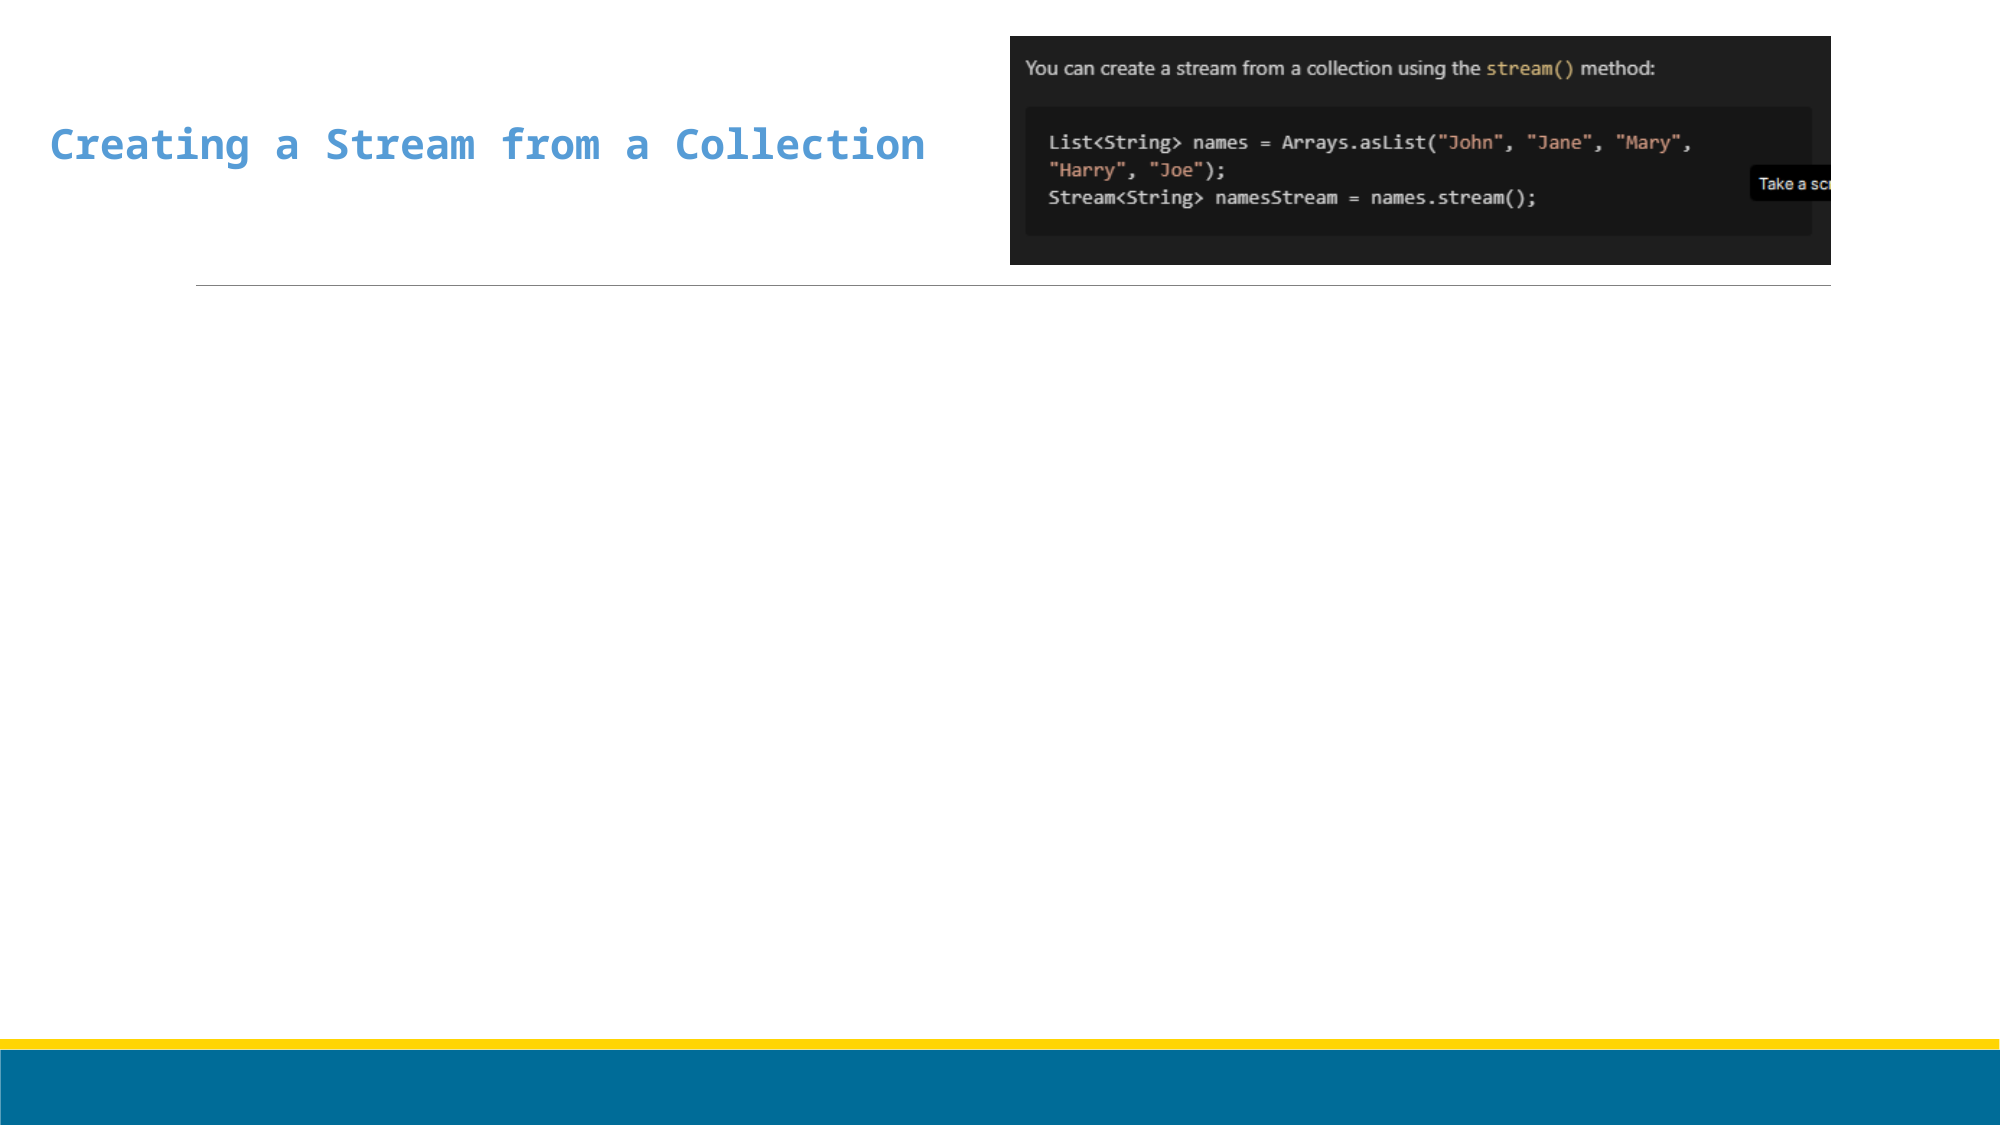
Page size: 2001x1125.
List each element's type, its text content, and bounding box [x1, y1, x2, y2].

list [1009, 36, 1831, 266]
list Creating a Stream from a Collection [34, 36, 990, 963]
